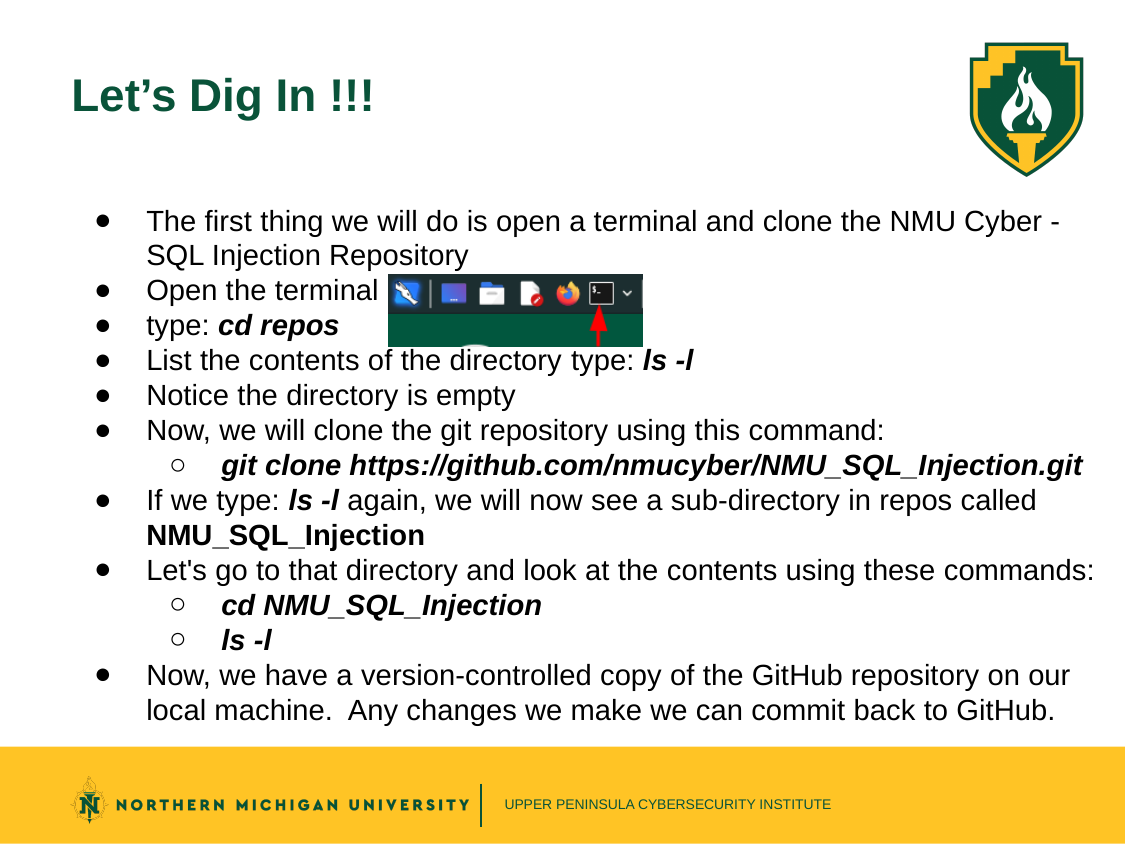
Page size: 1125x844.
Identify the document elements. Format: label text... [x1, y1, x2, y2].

footer UPPER PENINSULA CYBERSECURITY INSTITUTE [489, 782, 1068, 826]
picture [387, 274, 643, 347]
title Let’s Dig In !!! [56, 18, 654, 176]
picture [944, 28, 1109, 192]
text_box The first thing we will do is open a terminal and clone the NMU Cyber - SQL Injection Repository Open the terminal type: cd repos List the contents of the directory type: ls -l Notice the directory is empty Now, we will clone the git repository using this command: git clone https://github.com/nmucyber/NMU_SQL_Injection.git If we type: ls -l again, we will now see a sub-directory in repos called NMU_SQL_Injection Let's go to that directory and look at the contents using these commands: cd NMU_SQL_Injection ls -l Now, we have a version-controlled copy of the GitHub repository on our local machine. Any changes we make we can commit back to GitHub. [56, 194, 1125, 769]
picture [70, 776, 469, 824]
